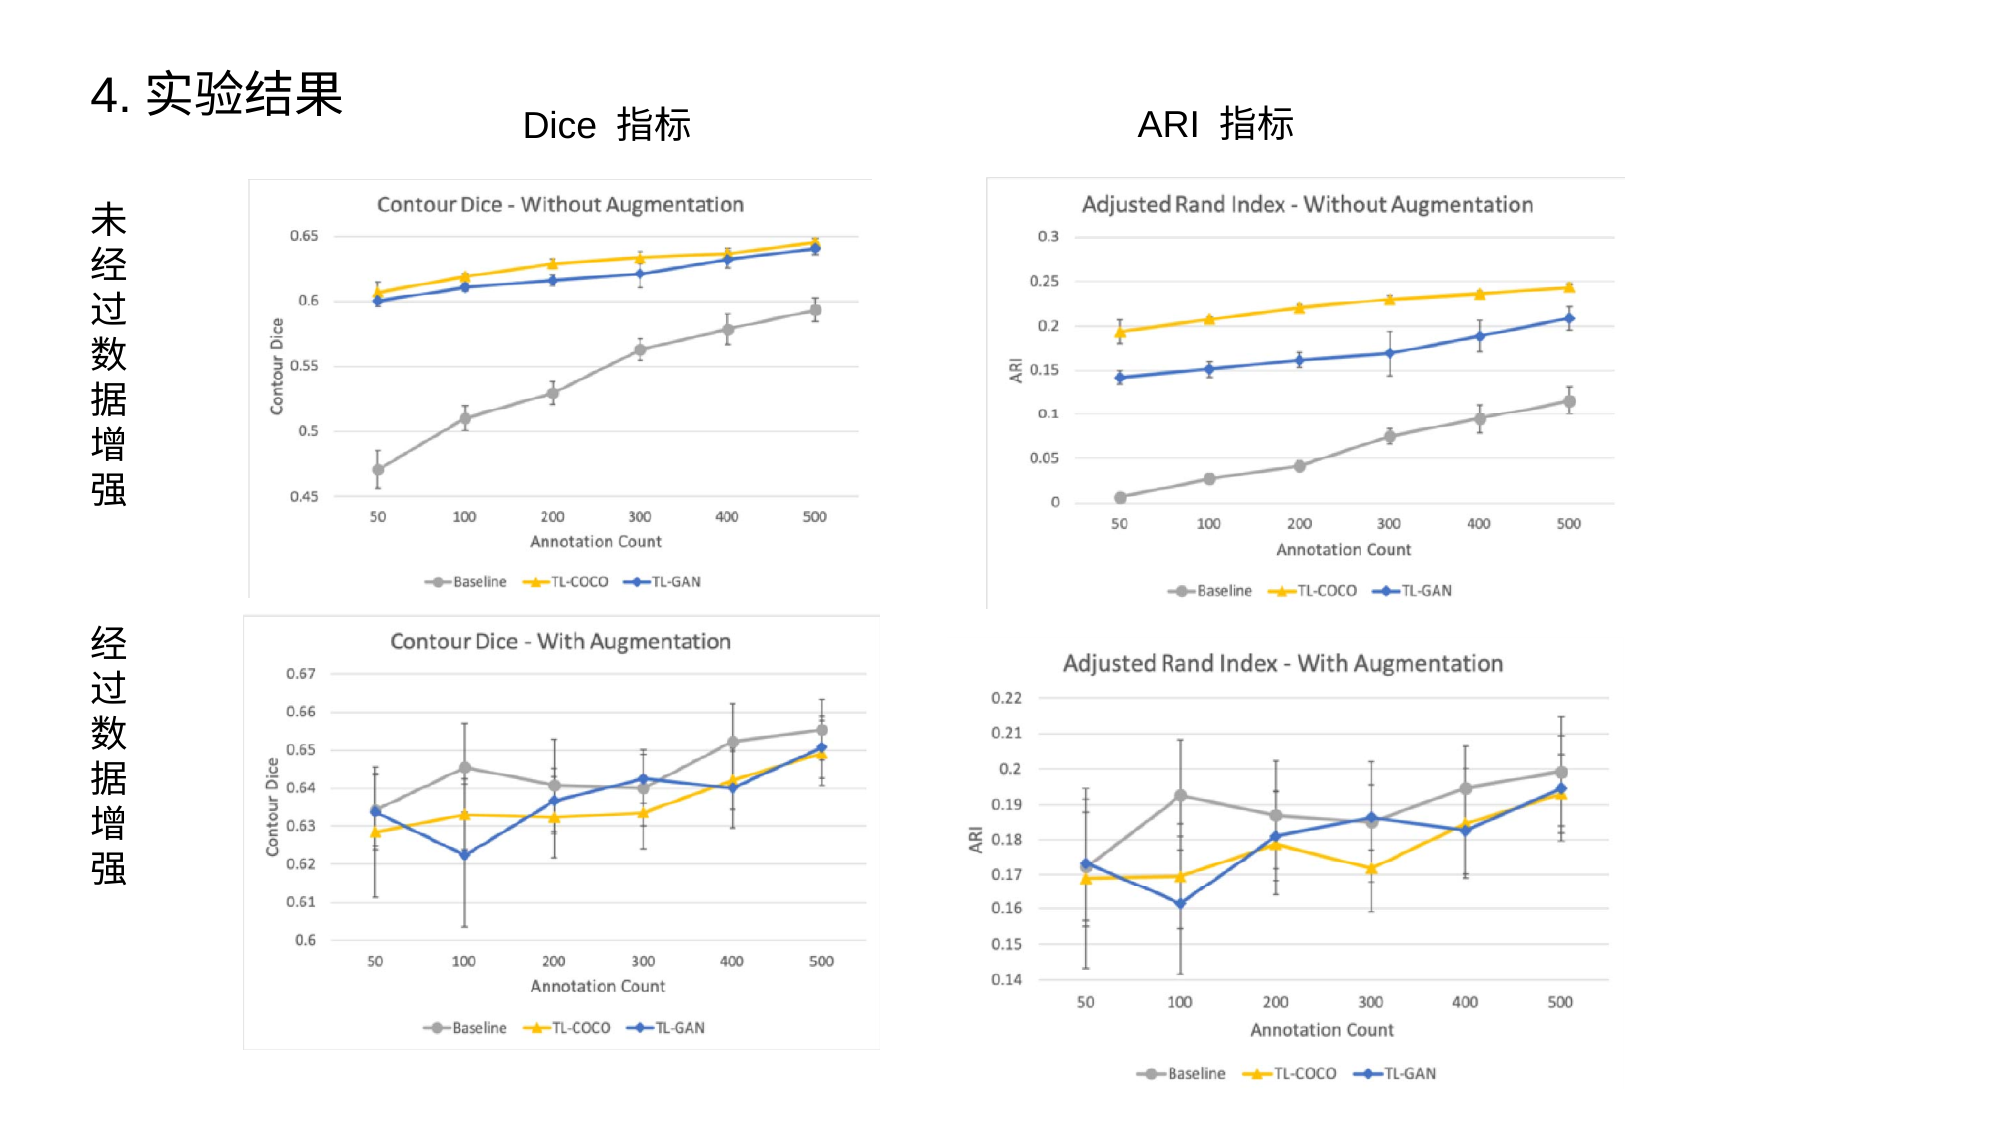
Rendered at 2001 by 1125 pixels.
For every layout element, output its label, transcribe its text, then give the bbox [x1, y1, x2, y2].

text_box 4.实验结果 [75, 55, 781, 131]
text_box Dice 指标 [507, 93, 855, 154]
picture [243, 613, 880, 1050]
picture [248, 179, 885, 598]
picture [947, 637, 1625, 1089]
text_box 未经过数据增强 [75, 188, 146, 519]
text_box 经过数据增强 [75, 613, 146, 898]
text_box ARI 指标 [1122, 92, 1421, 153]
picture [986, 177, 1625, 614]
